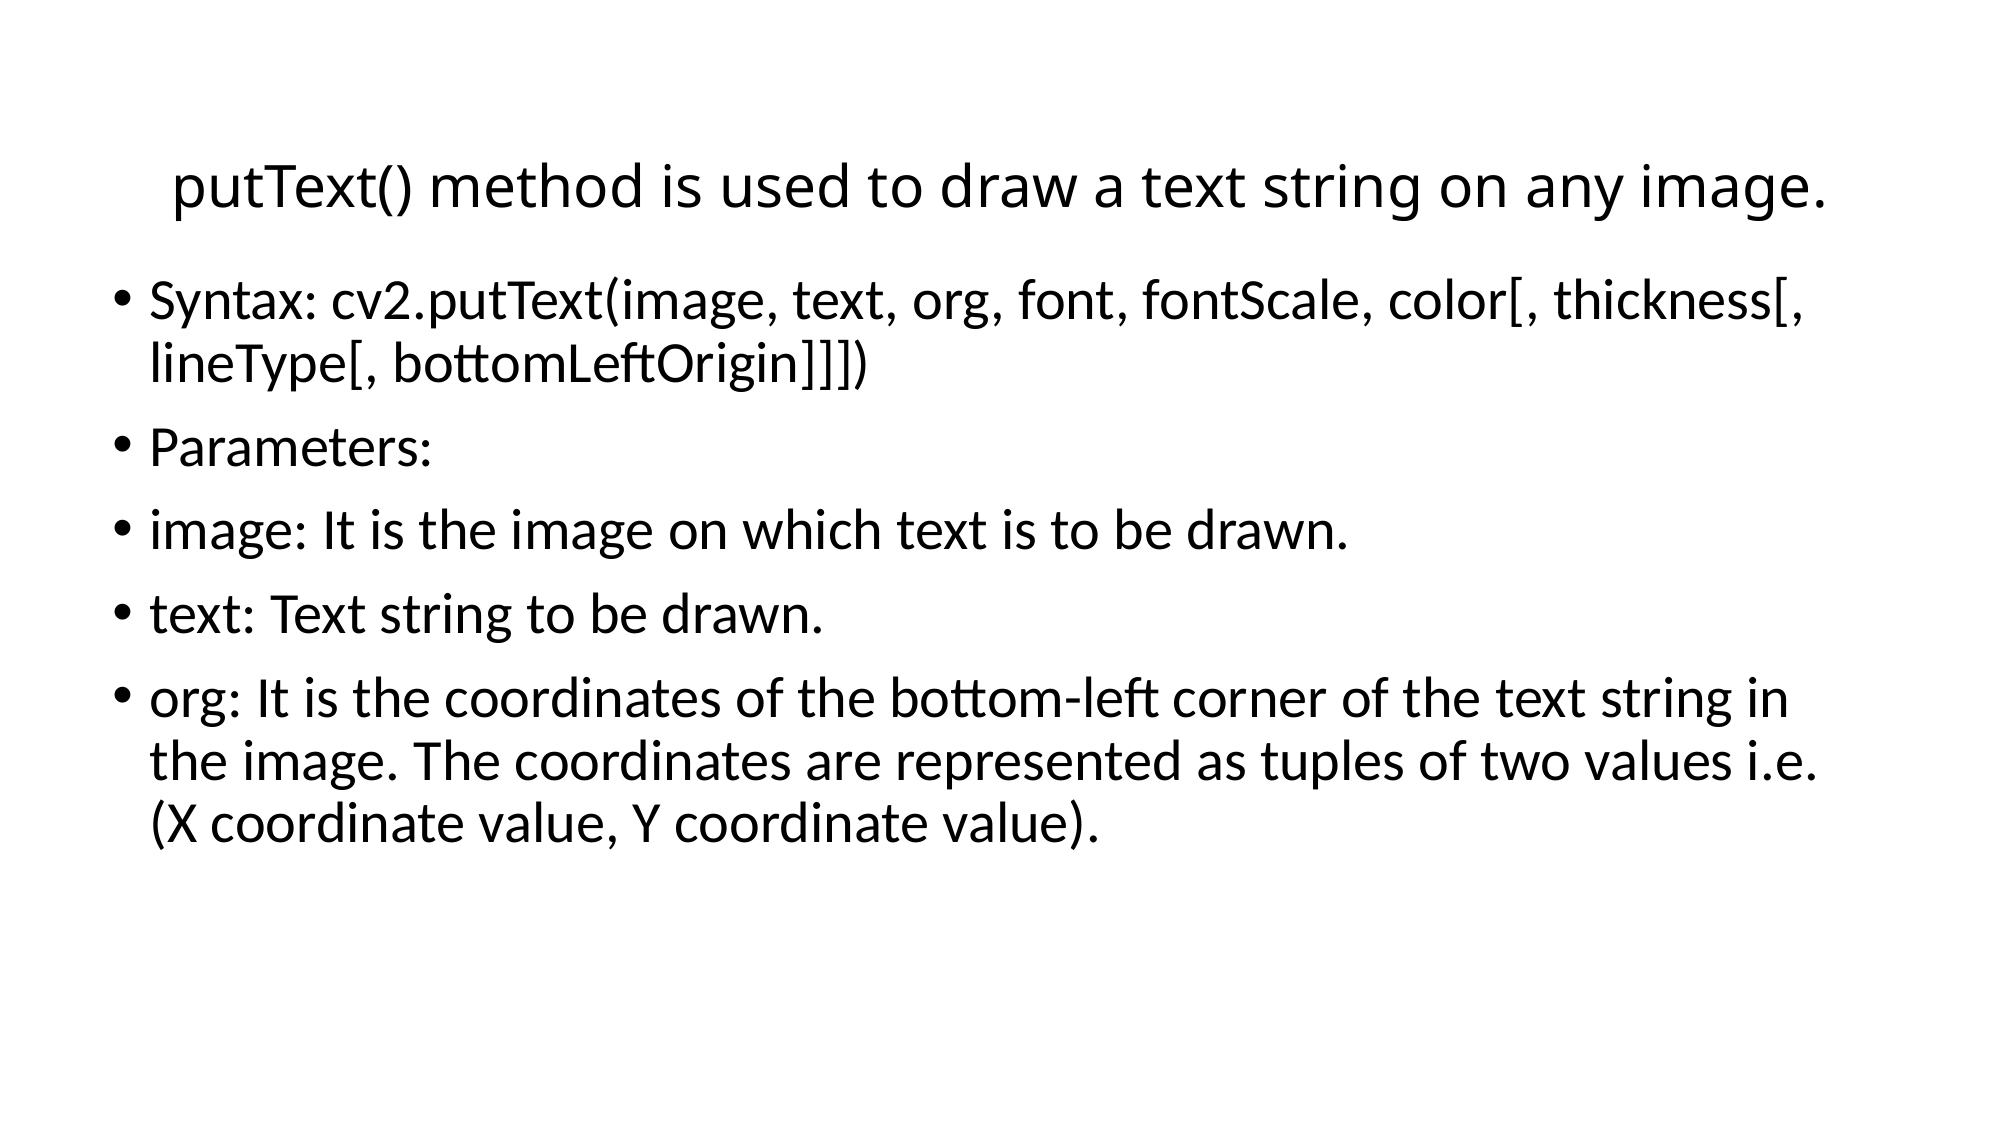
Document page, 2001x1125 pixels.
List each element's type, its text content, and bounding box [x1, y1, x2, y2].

list Syntax: cv2.putText(image, text, org, font, fontScale, color[, thickness[, lineType[, bottomLeftOrigin]]]) Parameters: image: It is the image on which text is to be drawn. text: Text string to be drawn. org: It is the coordinates of the bottom-left corner of the text string in the image. The coordinates are represented as tuples of two values i.e. (X coordinate value, Y coordinate value). [97, 261, 1863, 1101]
title putText() method is used to draw a text string on any image. [156, 146, 1882, 364]
